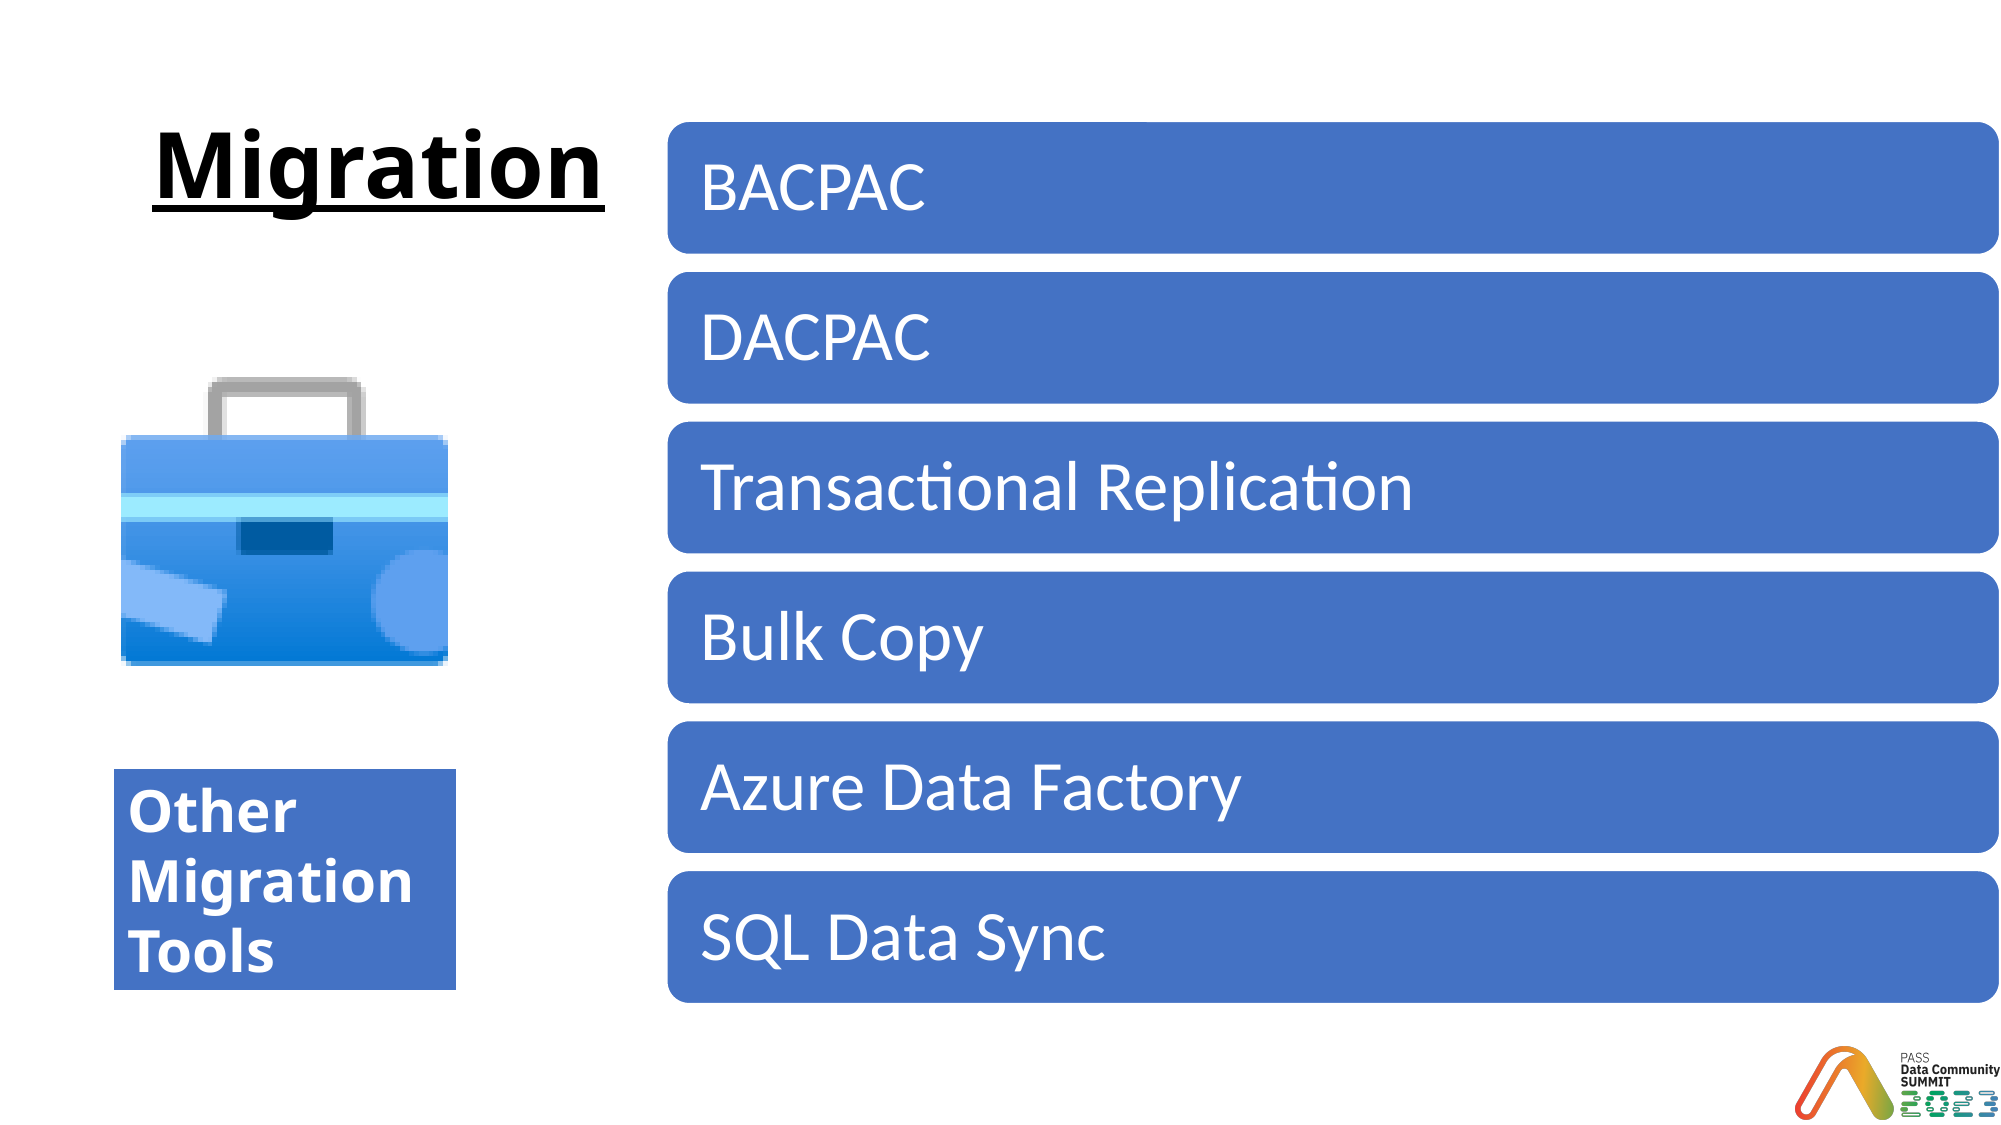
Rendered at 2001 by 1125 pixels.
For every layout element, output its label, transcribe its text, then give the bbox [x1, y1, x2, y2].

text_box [666, 117, 2000, 1007]
text_box Other Migration Tools [111, 766, 459, 993]
picture [112, 349, 458, 695]
title Migration [137, 59, 1863, 278]
picture [1794, 1046, 2000, 1120]
